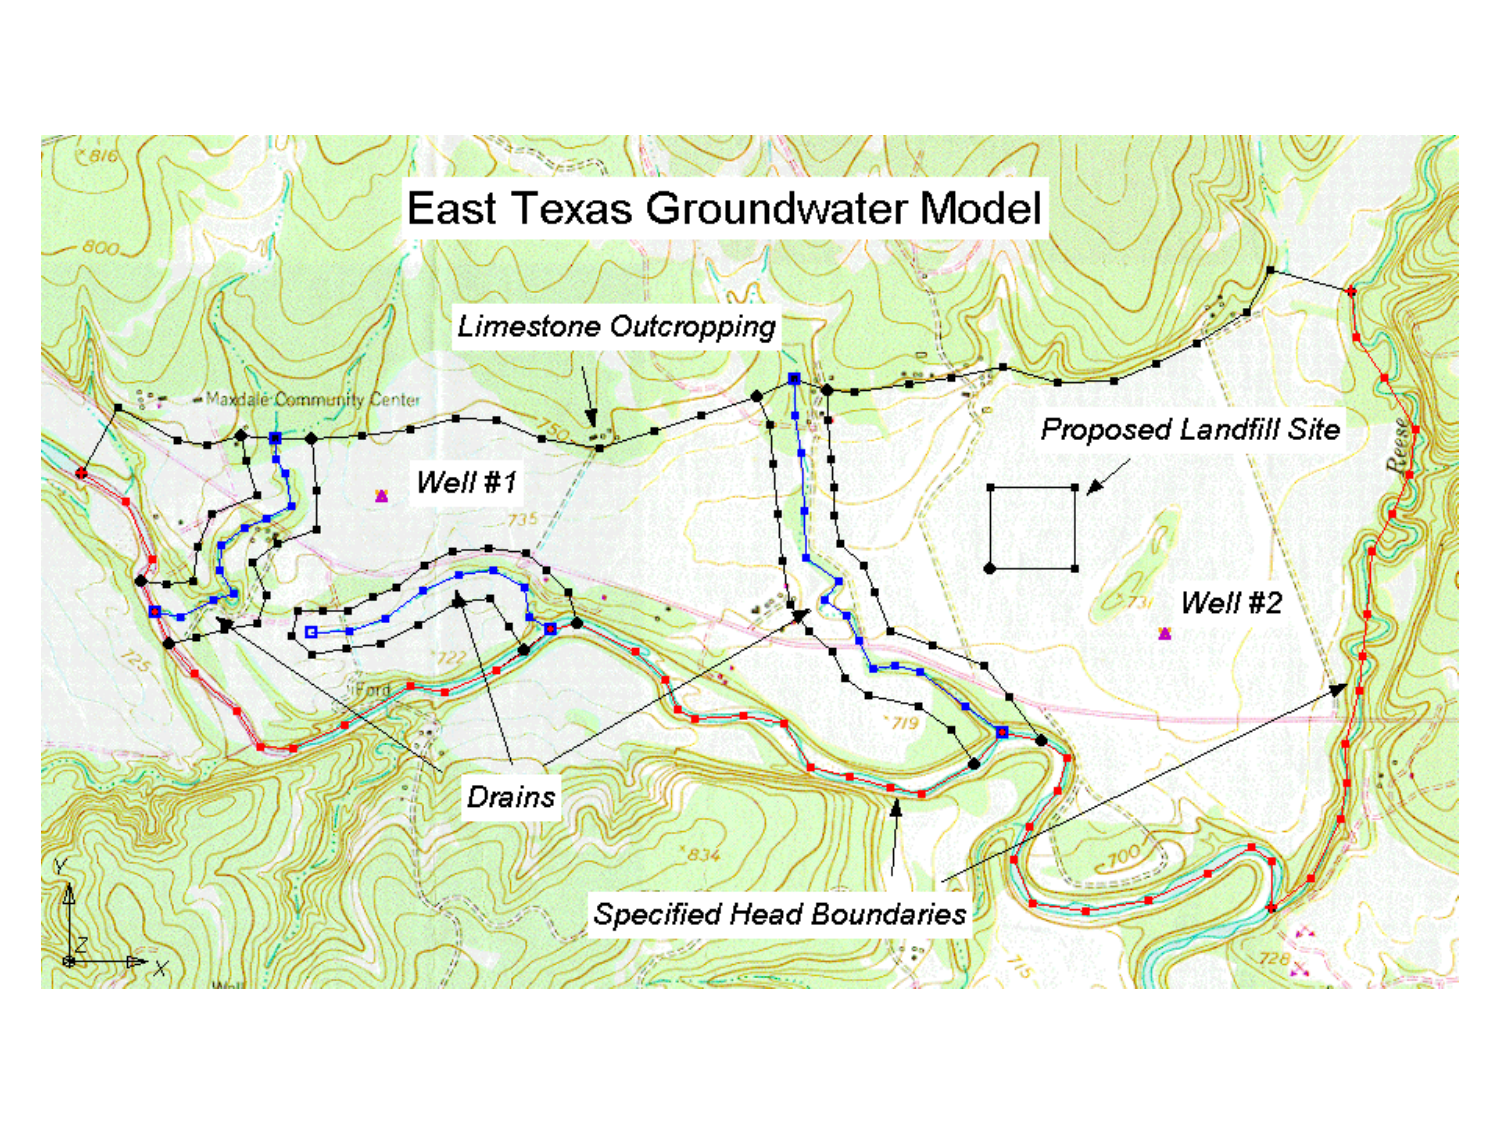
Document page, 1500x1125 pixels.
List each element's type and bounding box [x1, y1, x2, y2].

picture [41, 135, 1459, 989]
